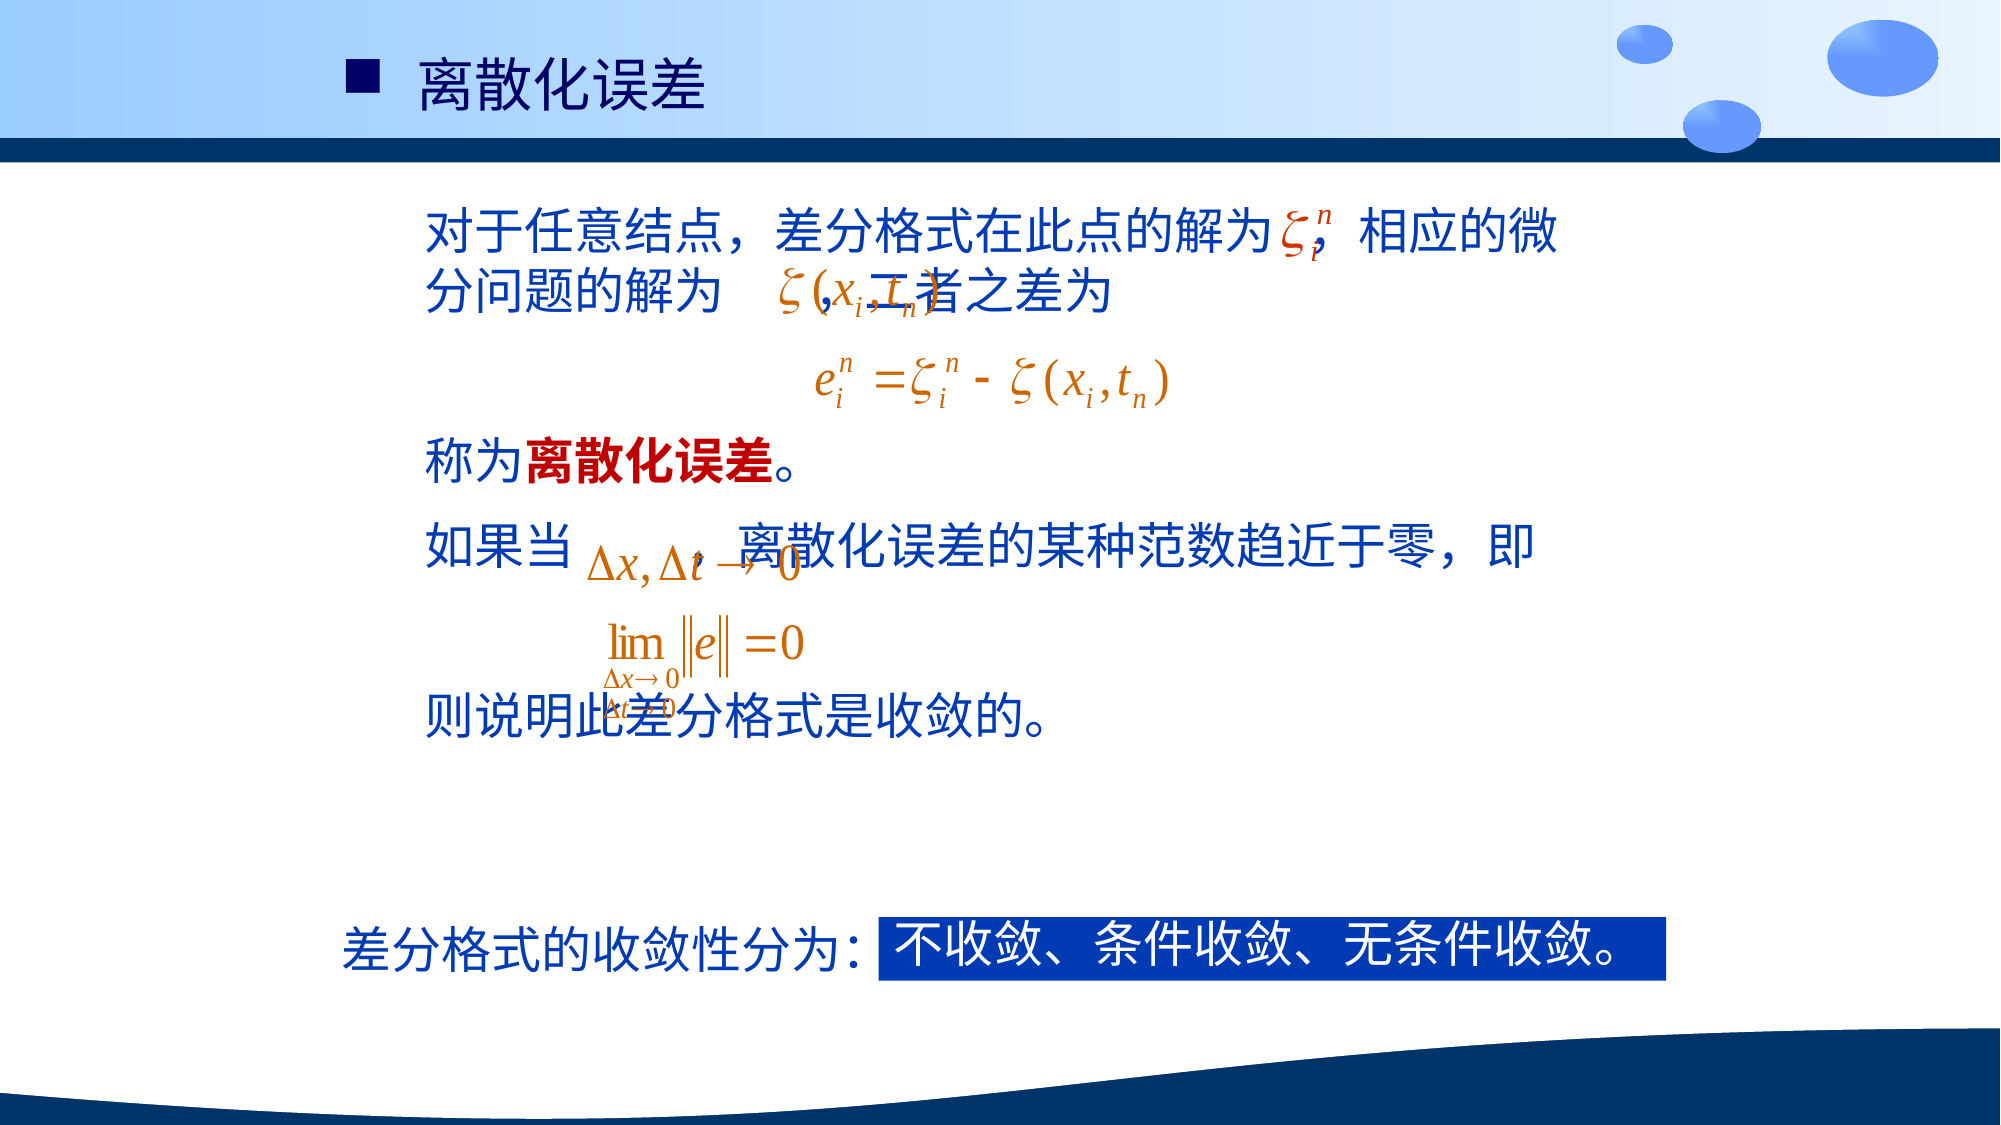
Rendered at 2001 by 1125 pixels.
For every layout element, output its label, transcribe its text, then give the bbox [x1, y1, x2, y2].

text_box 离散化误差 [326, 41, 811, 126]
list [1272, 191, 1340, 271]
text_box 差分格式的收敛性分为： [326, 910, 1686, 1022]
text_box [578, 532, 808, 599]
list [770, 252, 946, 328]
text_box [807, 338, 1174, 419]
text_box 不收敛、条件收敛、无条件收敛。 [878, 917, 1667, 981]
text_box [594, 603, 811, 733]
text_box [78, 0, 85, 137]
list 对于任意结点，差分格式在此点的解为 ，相应的微分问题的解为 ，二者之差为 称为离散化误差。 如果当 ，离散化误差的某种范数趋近于零，即 则说明此差分格式是收敛的。 [409, 191, 1615, 845]
